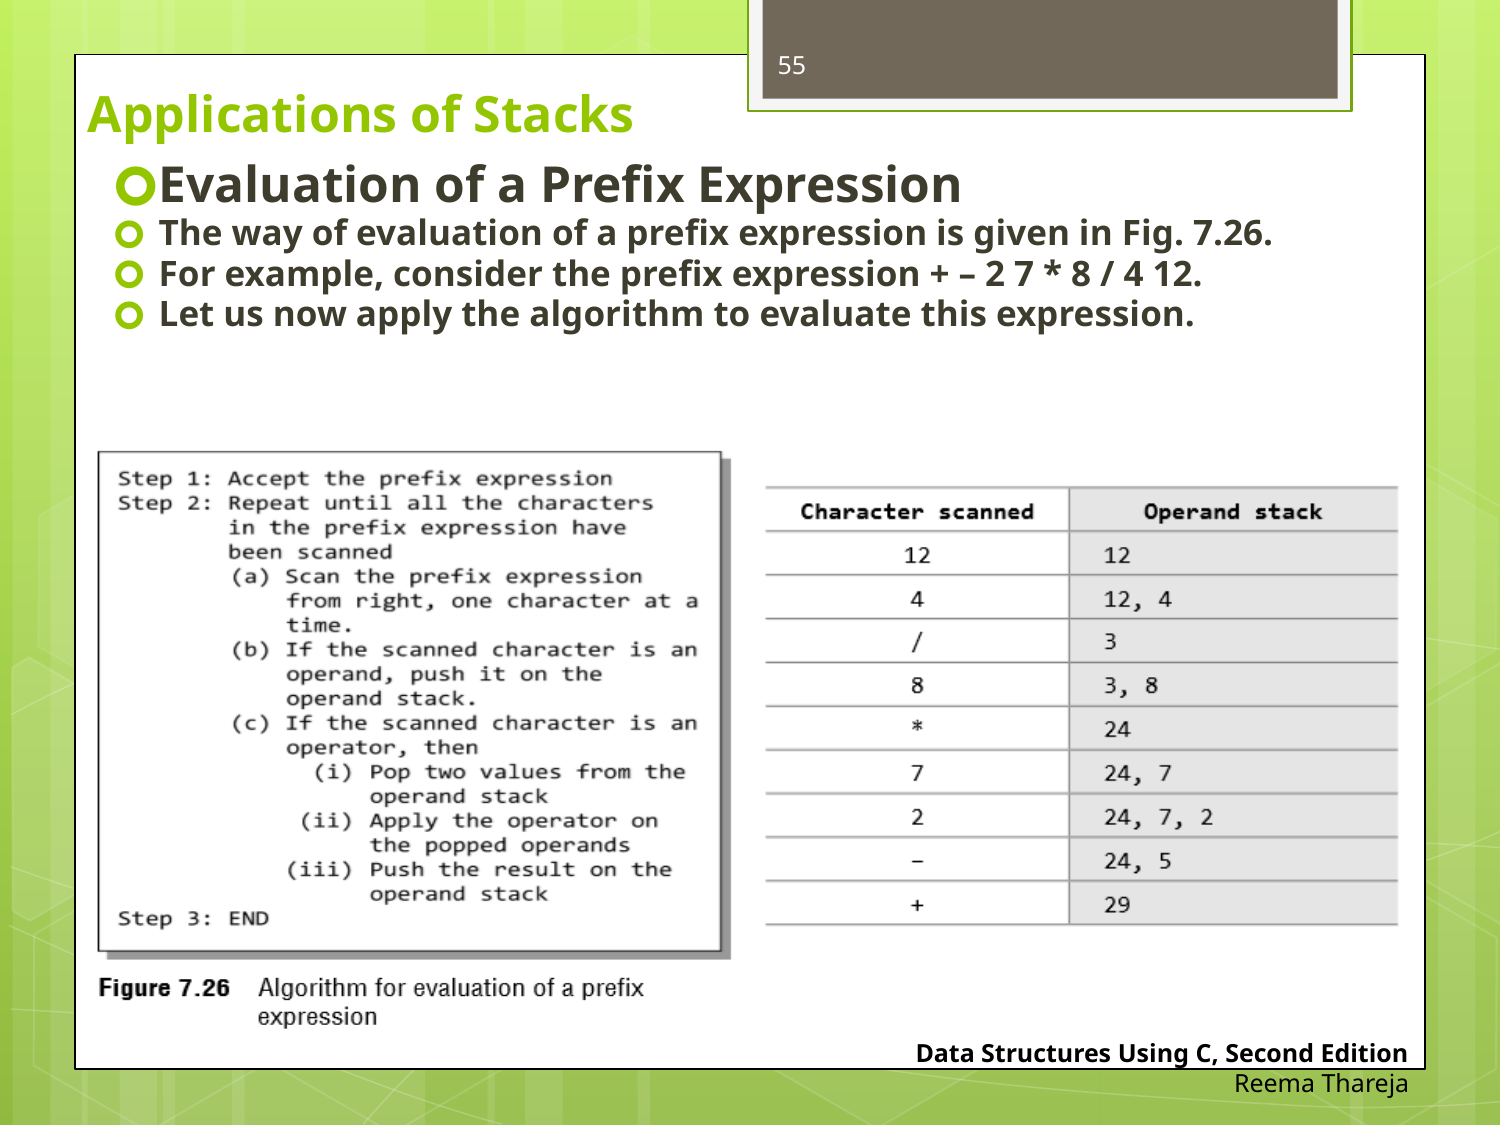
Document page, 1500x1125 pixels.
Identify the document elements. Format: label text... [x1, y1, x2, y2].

list Evaluation of a Prefix Expression The way of evaluation of a prefix expression is given in Fig. 7.26. For example, consider the prefix expression + – 2 7 * 8 / 4 12. Let us now apply the algorithm to evaluate this expression. [87, 156, 1413, 425]
title Applications of Stacks [72, 37, 1225, 150]
slide_number 55 [762, 36, 982, 97]
footer Data Structures Using C, Second Edition Reema Thareja [849, 1037, 1425, 1098]
picture [87, 442, 1409, 1038]
